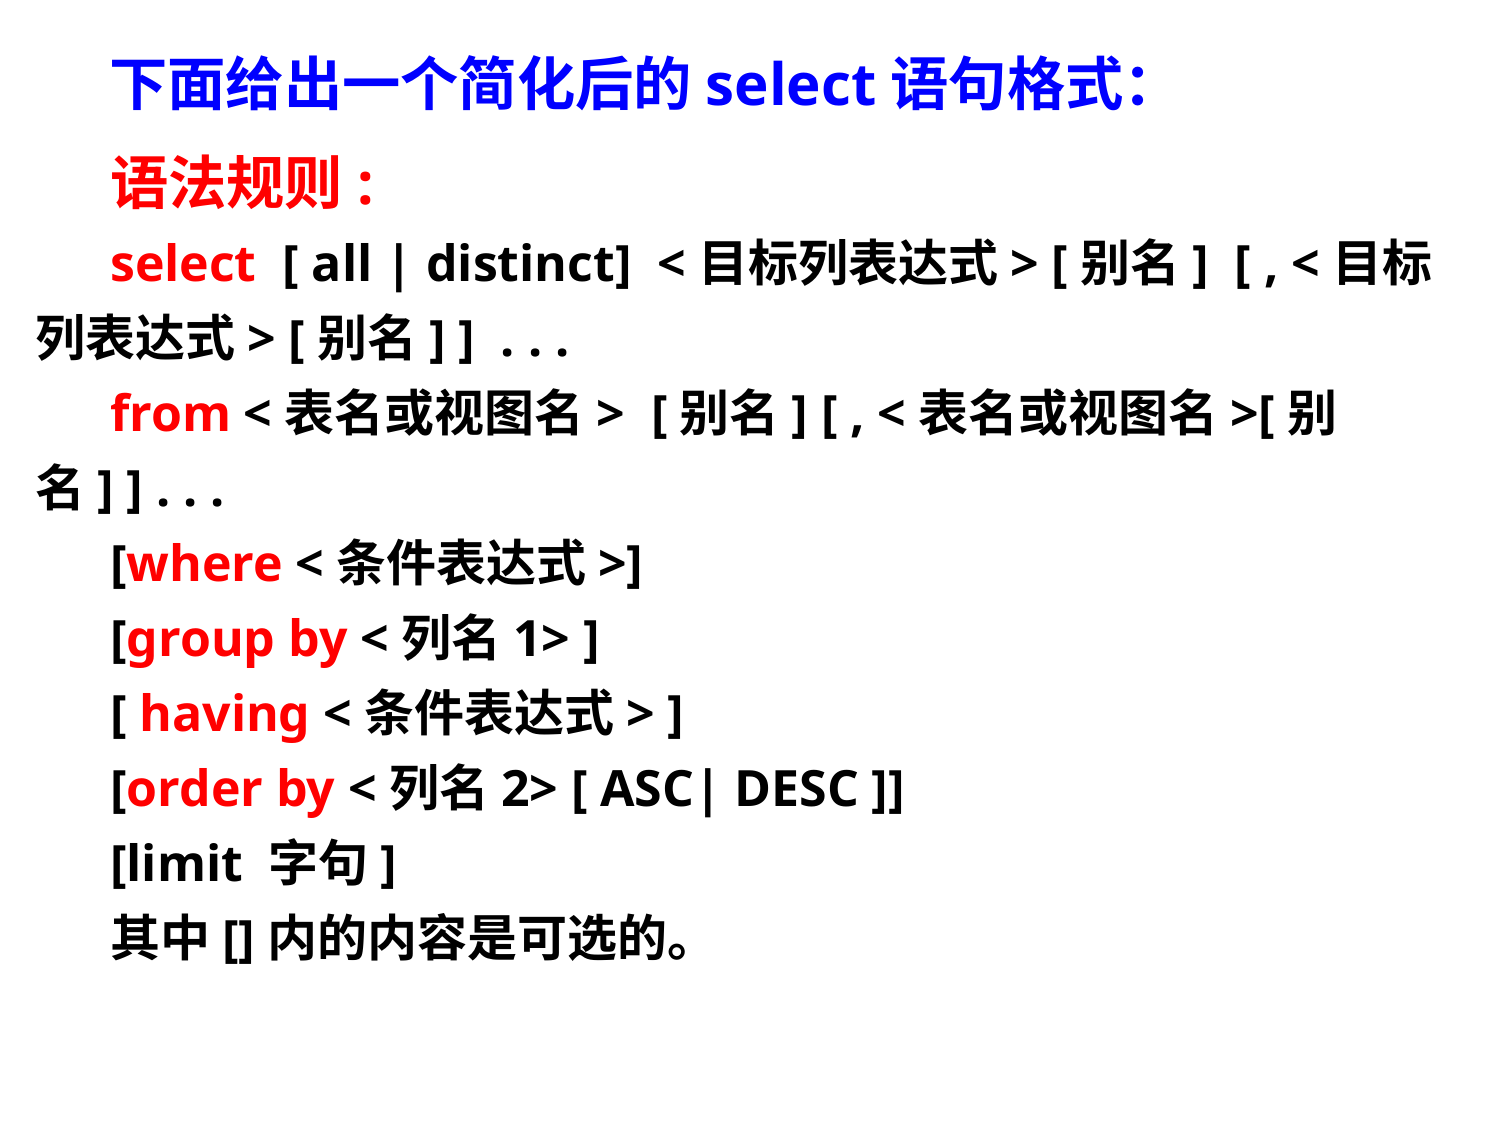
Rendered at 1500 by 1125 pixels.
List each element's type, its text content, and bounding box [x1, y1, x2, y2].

text_box 语法规则: select [ all | distinct] <目标列表达式> [别名] [ , <目标列表达式> [别名] ] . . . from <表名或视图名> [别名] [ , <表名或视图名>[别名] ] . . . [where <条件表达式>] [group by <列名1> ] [ having <条件表达式> ] [order by <列名2> [ ASC| DESC ]] [limit 字句] 其中[]内的内容是可选的。 [20, 139, 1454, 1049]
text_box [19, 45, 1489, 233]
text_box 下面给出一个简化后的select语句格式： [19, 39, 1441, 125]
